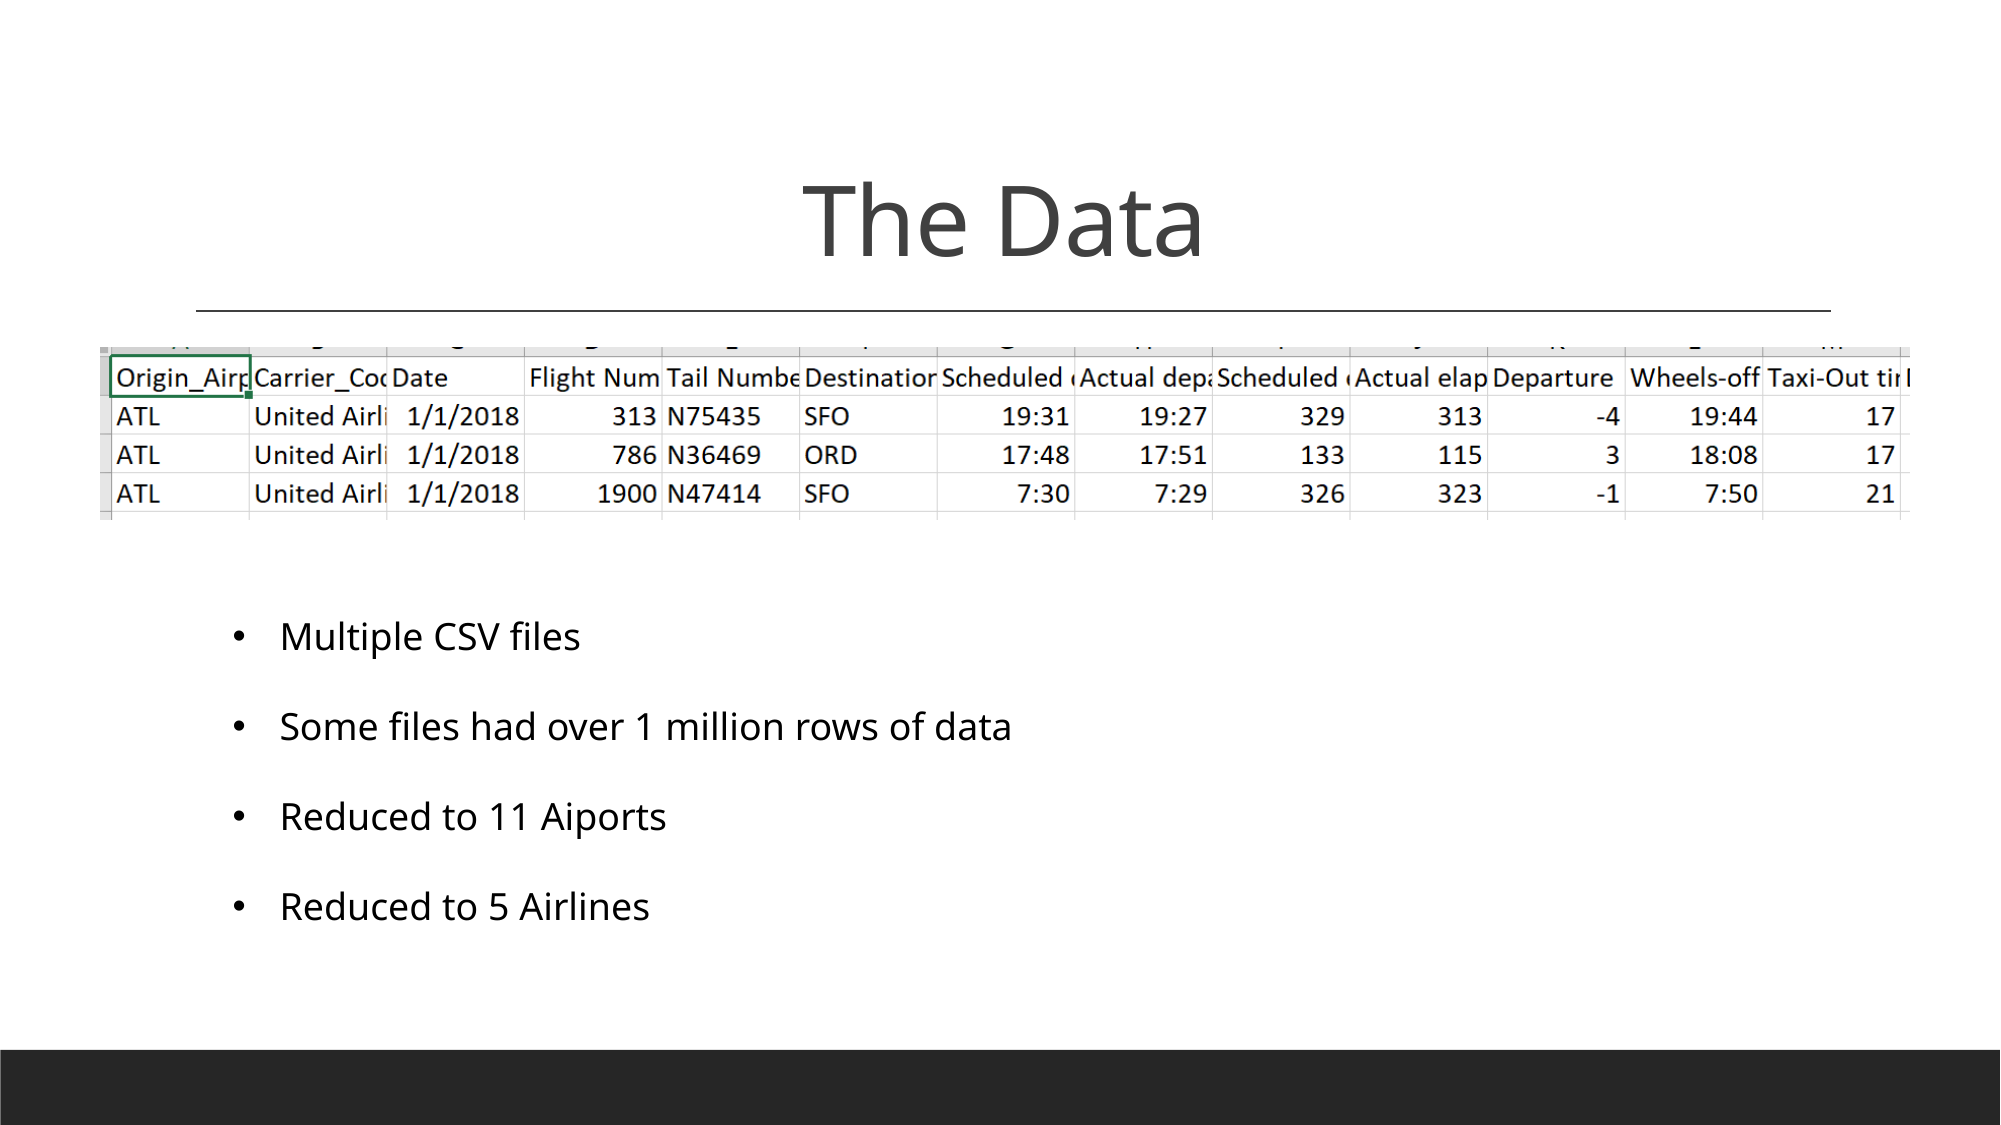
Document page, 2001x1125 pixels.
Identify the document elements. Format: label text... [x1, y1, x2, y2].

text_box Multiple CSV files Some files had over 1 million rows of data Reduced to 11 Aiports Reduced to 5 Airlines [217, 605, 1785, 981]
picture [99, 346, 1911, 520]
title The Data [180, 47, 1830, 285]
